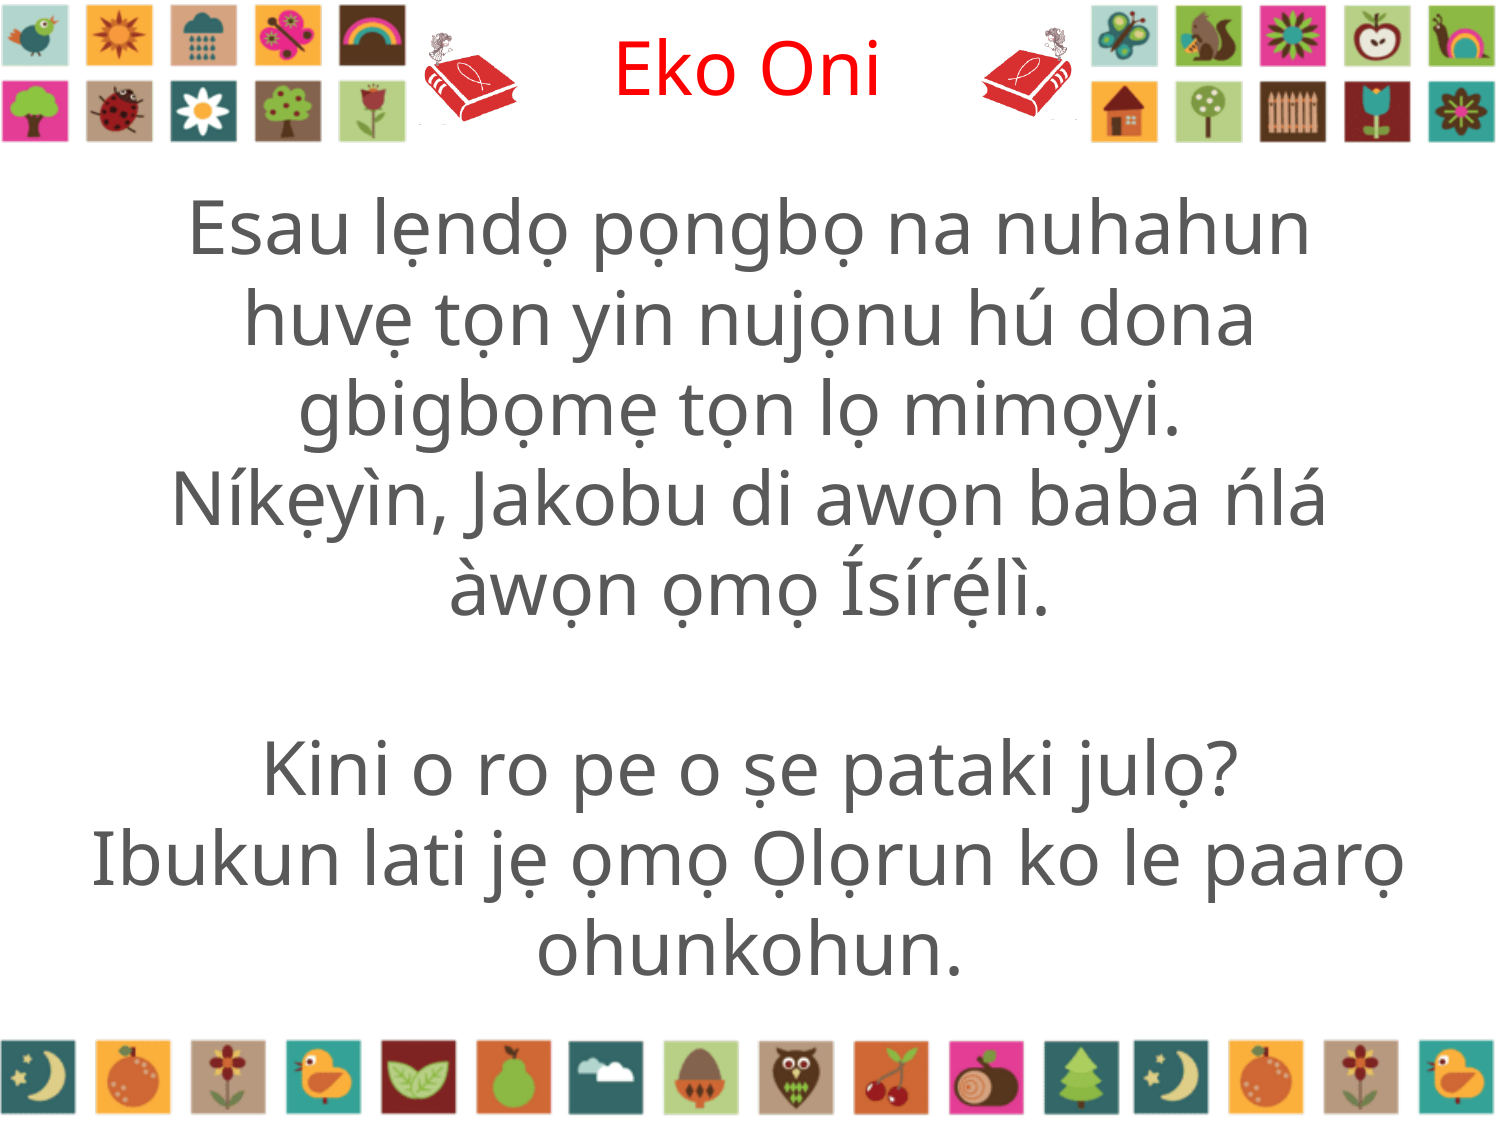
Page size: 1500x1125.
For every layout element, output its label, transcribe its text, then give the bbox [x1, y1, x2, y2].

picture [950, 3, 1500, 150]
text_box Eko Oni [425, 13, 948, 119]
picture [0, 3, 550, 150]
text_box Esau lẹndọ pọngbọ na nuhahun huvẹ tọn yin nujọnu hú dona gbigbọmẹ tọn lọ mimọyi. Níkẹyìn, Jakobu di awọn baba ńlá àwọn ọmọ Ísírẹ́lì. Kini o ro pe o ṣe pataki julọ? Ibukun lati jẹ ọmọ Ọlọrun ko le paarọ ohunkohun. [76, 172, 1424, 998]
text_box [0, 1028, 1500, 1118]
